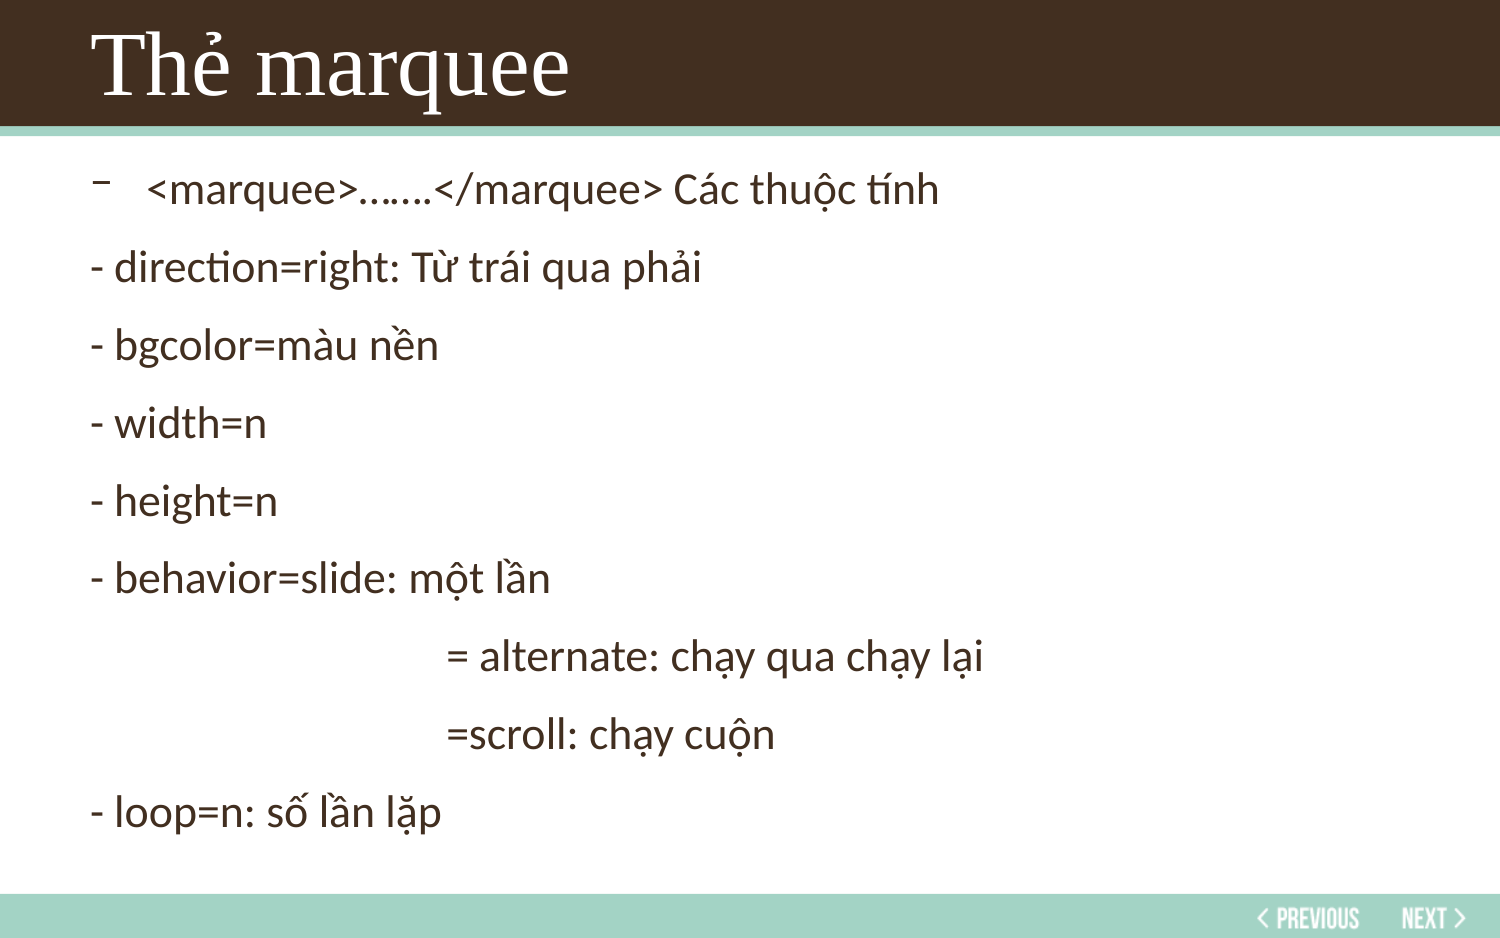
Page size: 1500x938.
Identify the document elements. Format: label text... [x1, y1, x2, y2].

list <marquee>…….</marquee> Các thuộc tính - direction=right: Từ trái qua phải - bgcolor=màu nền - width=n - height=n - behavior=slide: một lần = alternate: chạy qua chạy lại =scroll: chạy cuộn - loop=n: số lần lặp [75, 137, 1425, 903]
title Thẻ marquee [75, 0, 1425, 137]
picture [1255, 903, 1366, 934]
picture [1389, 903, 1473, 934]
